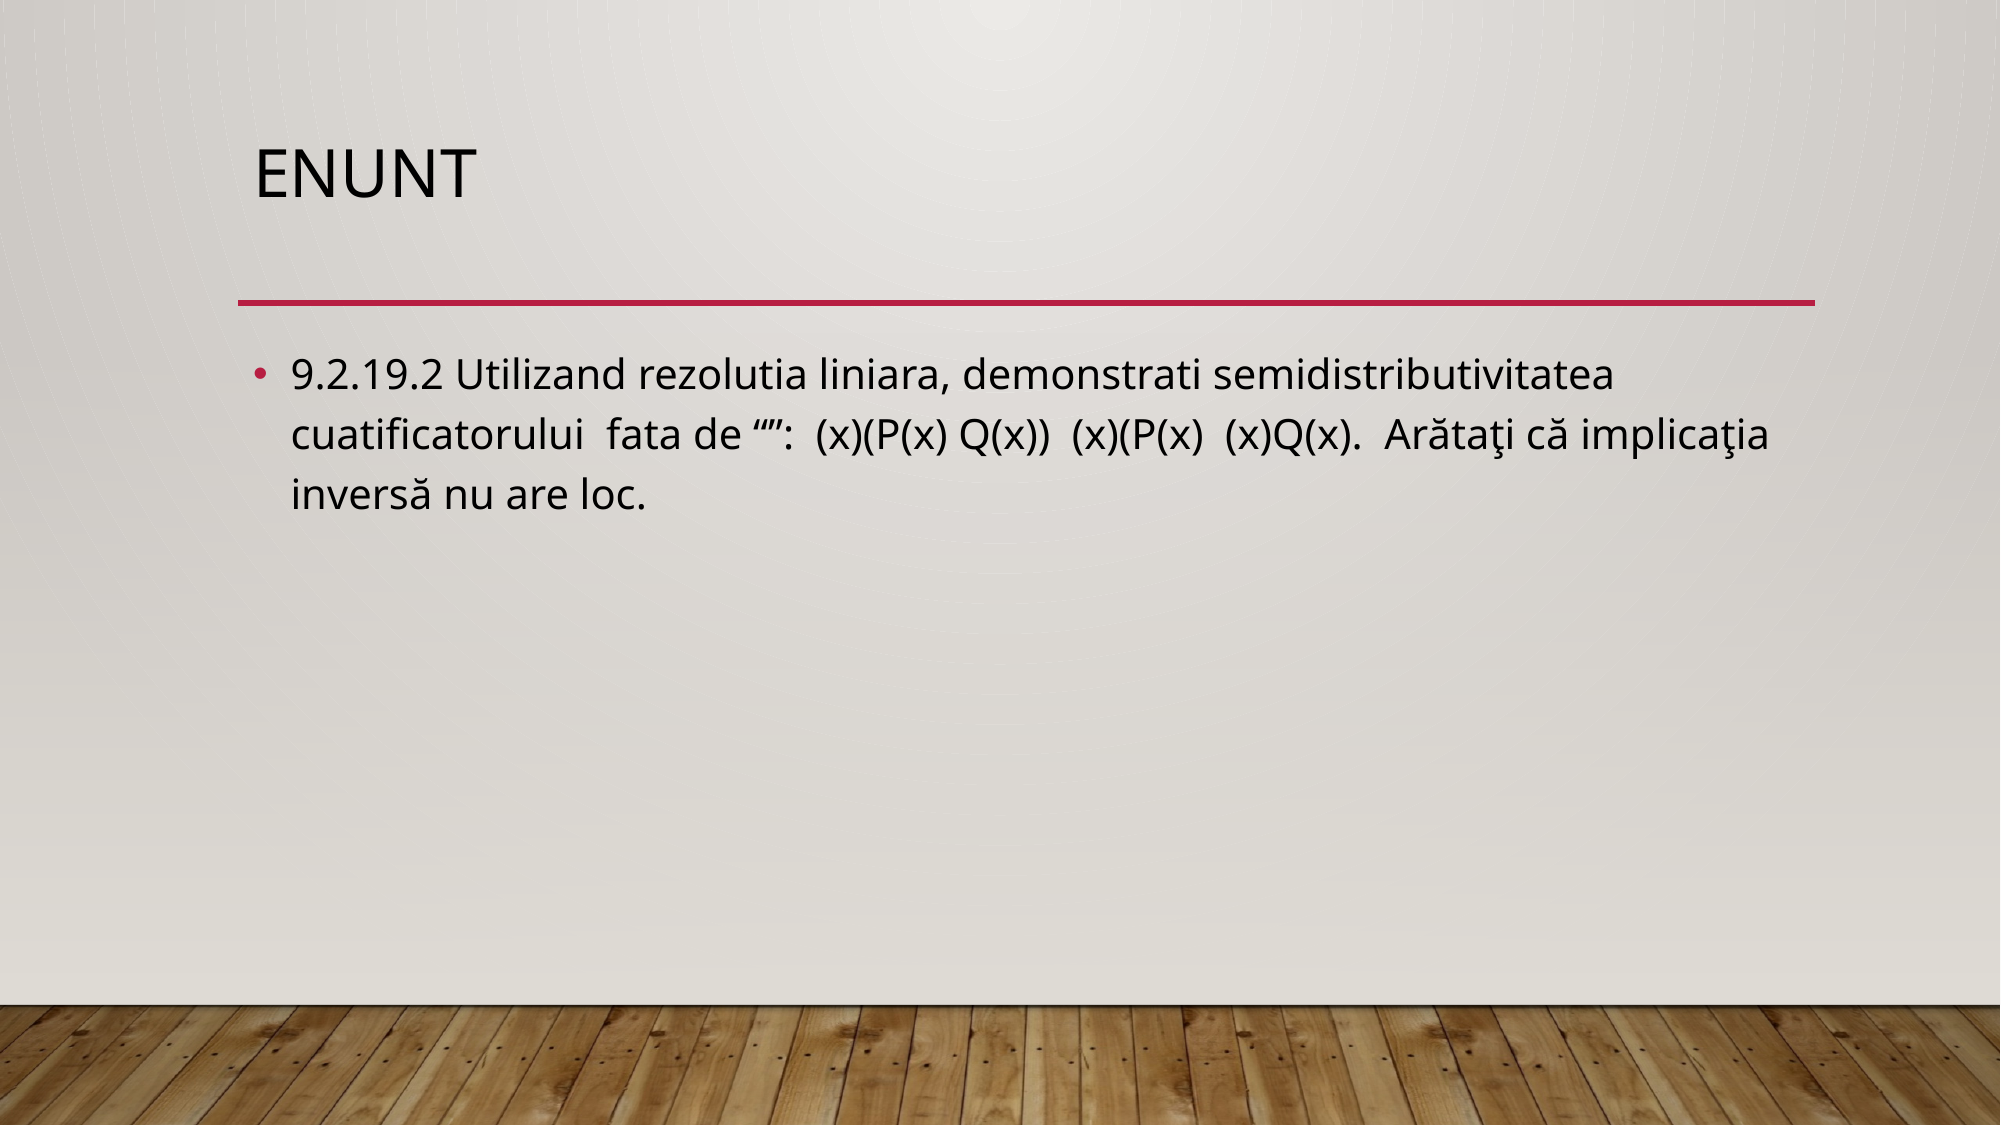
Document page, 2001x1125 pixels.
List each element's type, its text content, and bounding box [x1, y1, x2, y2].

picture [0, 1005, 2000, 1125]
title eNUNT [238, 131, 1814, 305]
